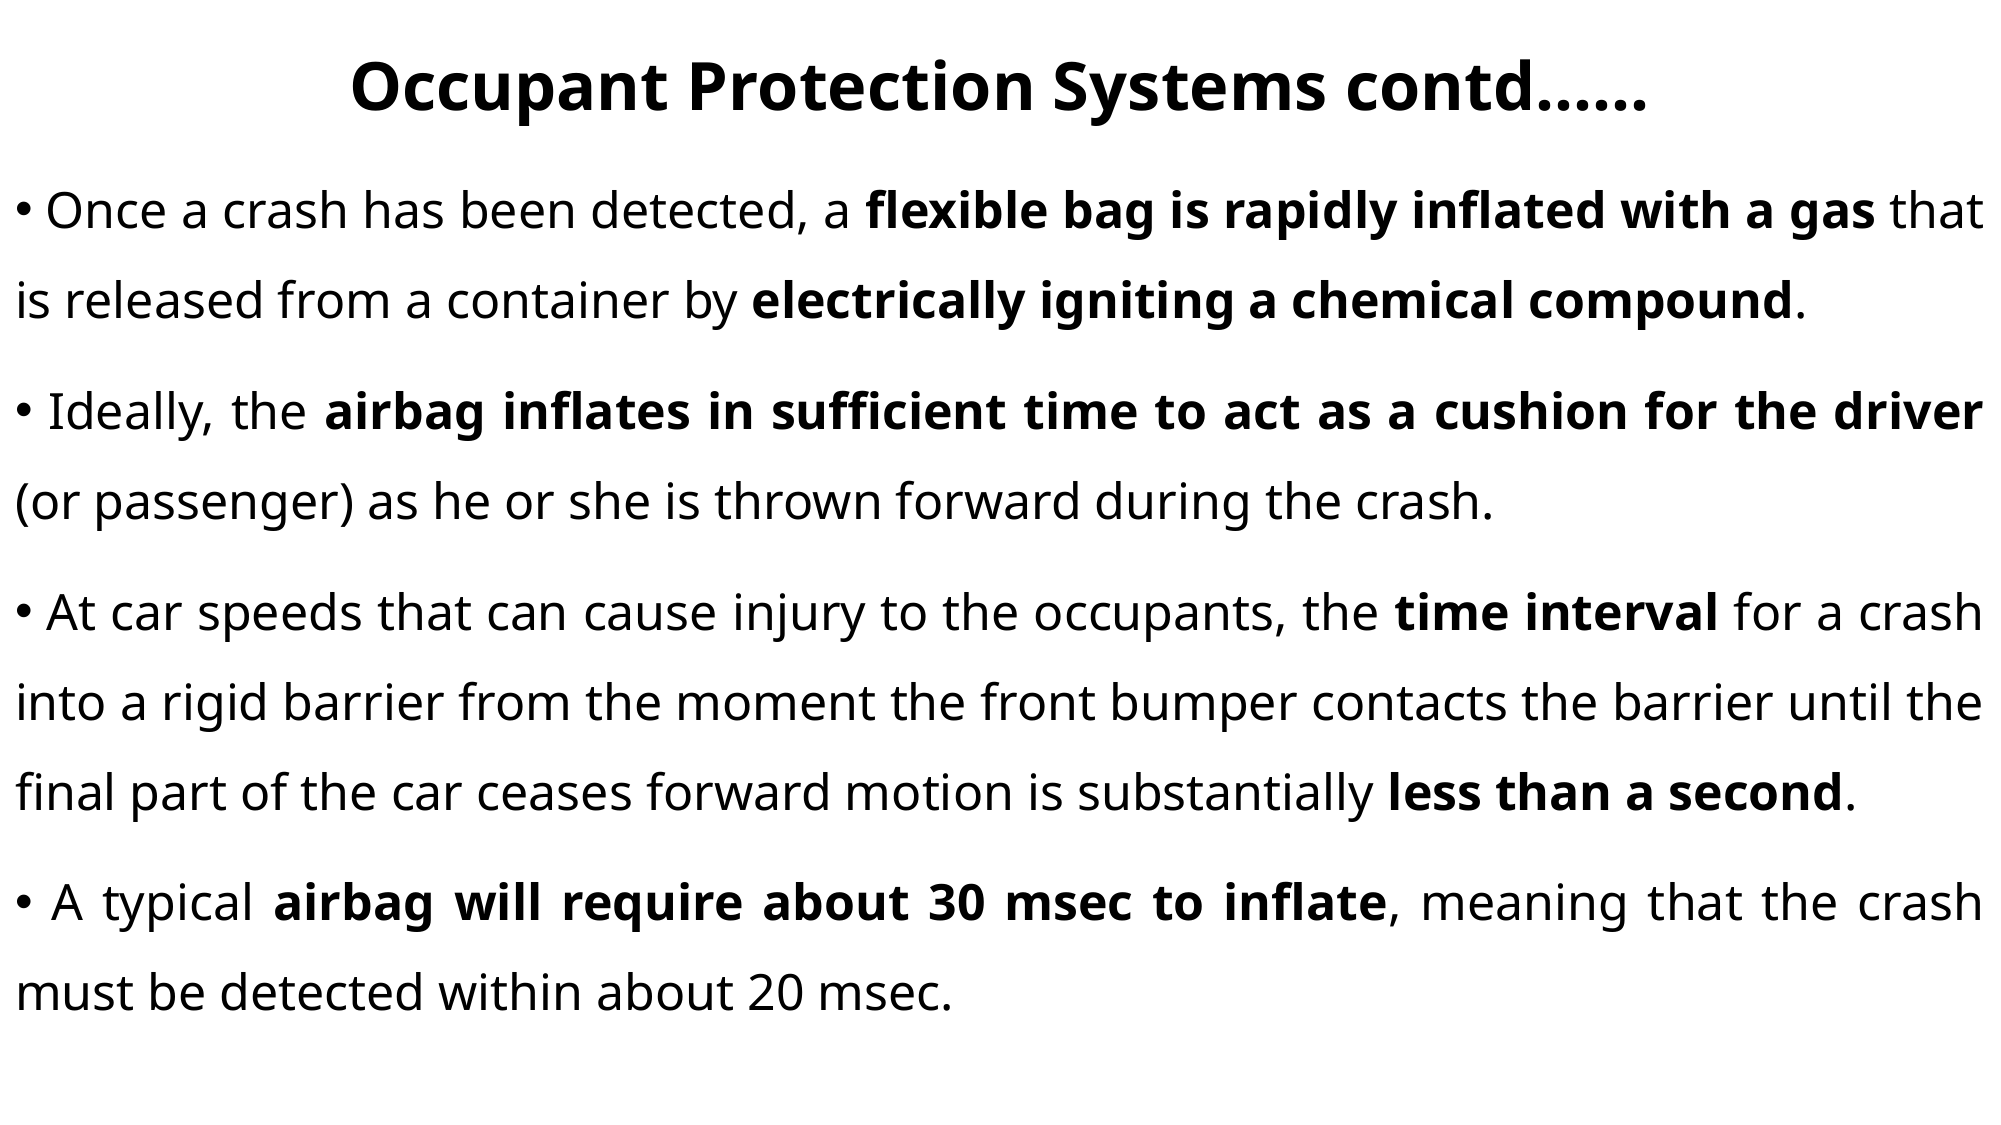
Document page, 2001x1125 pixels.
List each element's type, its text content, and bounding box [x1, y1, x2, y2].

subtitle Once a crash has been detected, a flexible bag is rapidly inflated with a gas that is released from a container by electrically igniting a chemical compound. Ideally, the airbag inflates in sufficient time to act as a cushion for the driver (or passenger) as he or she is thrown forward during the crash. At car speeds that can cause injury to the occupants, the time interval for a crash into a rigid barrier from the moment the front bumper contacts the barrier until the final part of the car ceases forward motion is substantially less than a second. A typical airbag will require about 30 msec to inflate, meaning that the crash must be detected within about 20 msec. [0, 140, 2000, 1125]
title Occupant Protection Systems contd…… [0, 0, 2000, 132]
